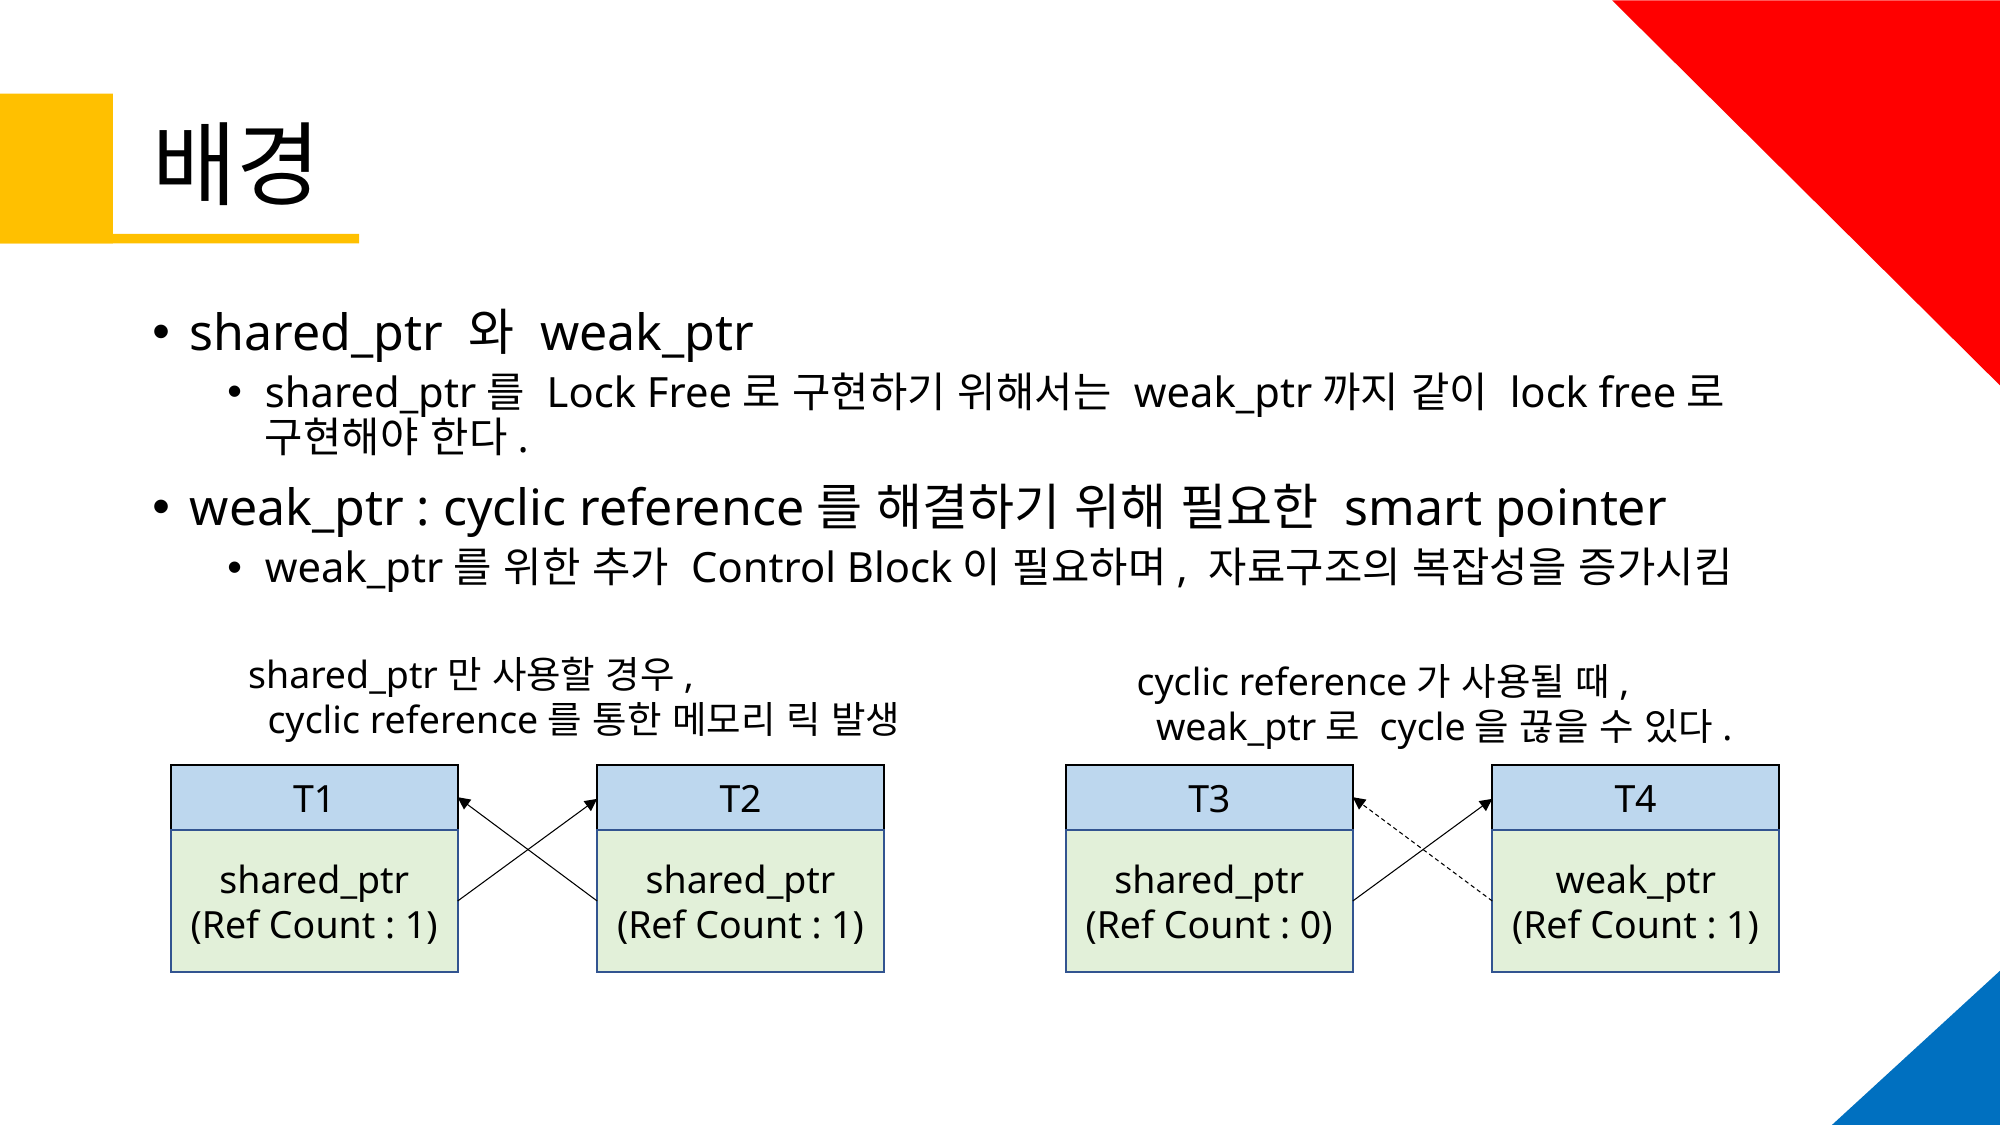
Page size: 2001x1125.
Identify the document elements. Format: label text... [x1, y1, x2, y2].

list shared_ptr 와 weak_ptr shared_ptr를 Lock Free로 구현하기 위해서는 weak_ptr까지 같이 lock free로 구현해야 한다. weak_ptr : cyclic reference를 해결하기 위해 필요한 smart pointer weak_ptr를 위한 추가 Control Block이 필요하며, 자료구조의 복잡성을 증가시킴 [137, 299, 1863, 1014]
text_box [170, 764, 885, 973]
text_box shared_ptr만 사용할 경우, cyclic reference를 통한 메모리 릭 발생 [158, 643, 954, 793]
text_box [1831, 970, 2000, 1125]
title 배경 [137, 59, 1863, 278]
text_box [1065, 764, 1780, 973]
text_box cyclic reference가 사용될 때, weak_ptr로 cycle을 끊을 수 있다. [1046, 650, 1748, 800]
text_box [1612, 0, 2000, 386]
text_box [0, 93, 360, 244]
